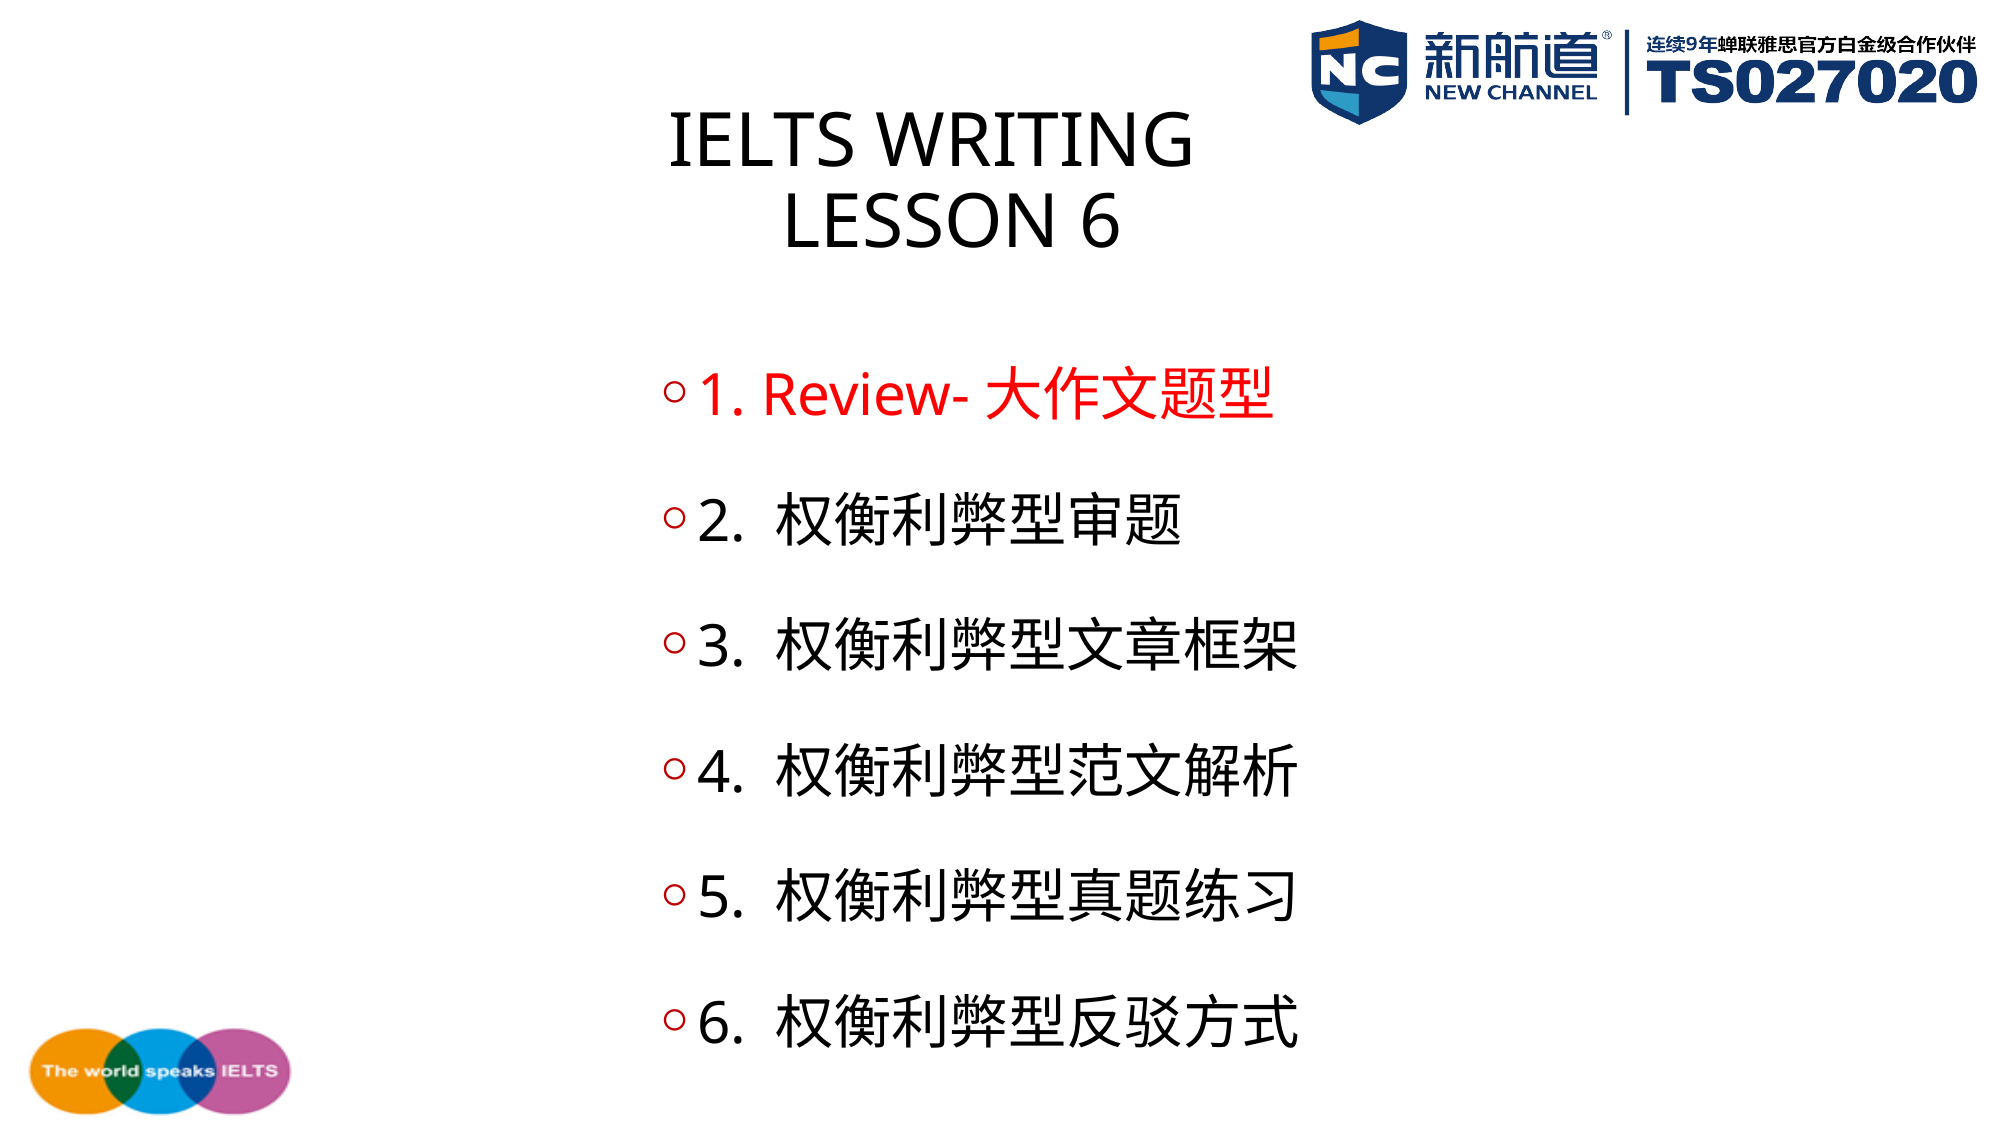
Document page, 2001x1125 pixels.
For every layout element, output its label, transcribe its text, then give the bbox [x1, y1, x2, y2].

picture [1299, 0, 1983, 146]
picture [4, 1024, 311, 1122]
text_box IELTS WRITING LESSON 6 [83, 74, 1821, 292]
text_box 1. Review-大作文题型 2. 权衡利弊型审题 3. 权衡利弊型文章框架 4. 权衡利弊型范文解析 5. 权衡利弊型真题练习 6. 权衡利弊型反驳方式 [645, 314, 1567, 1105]
